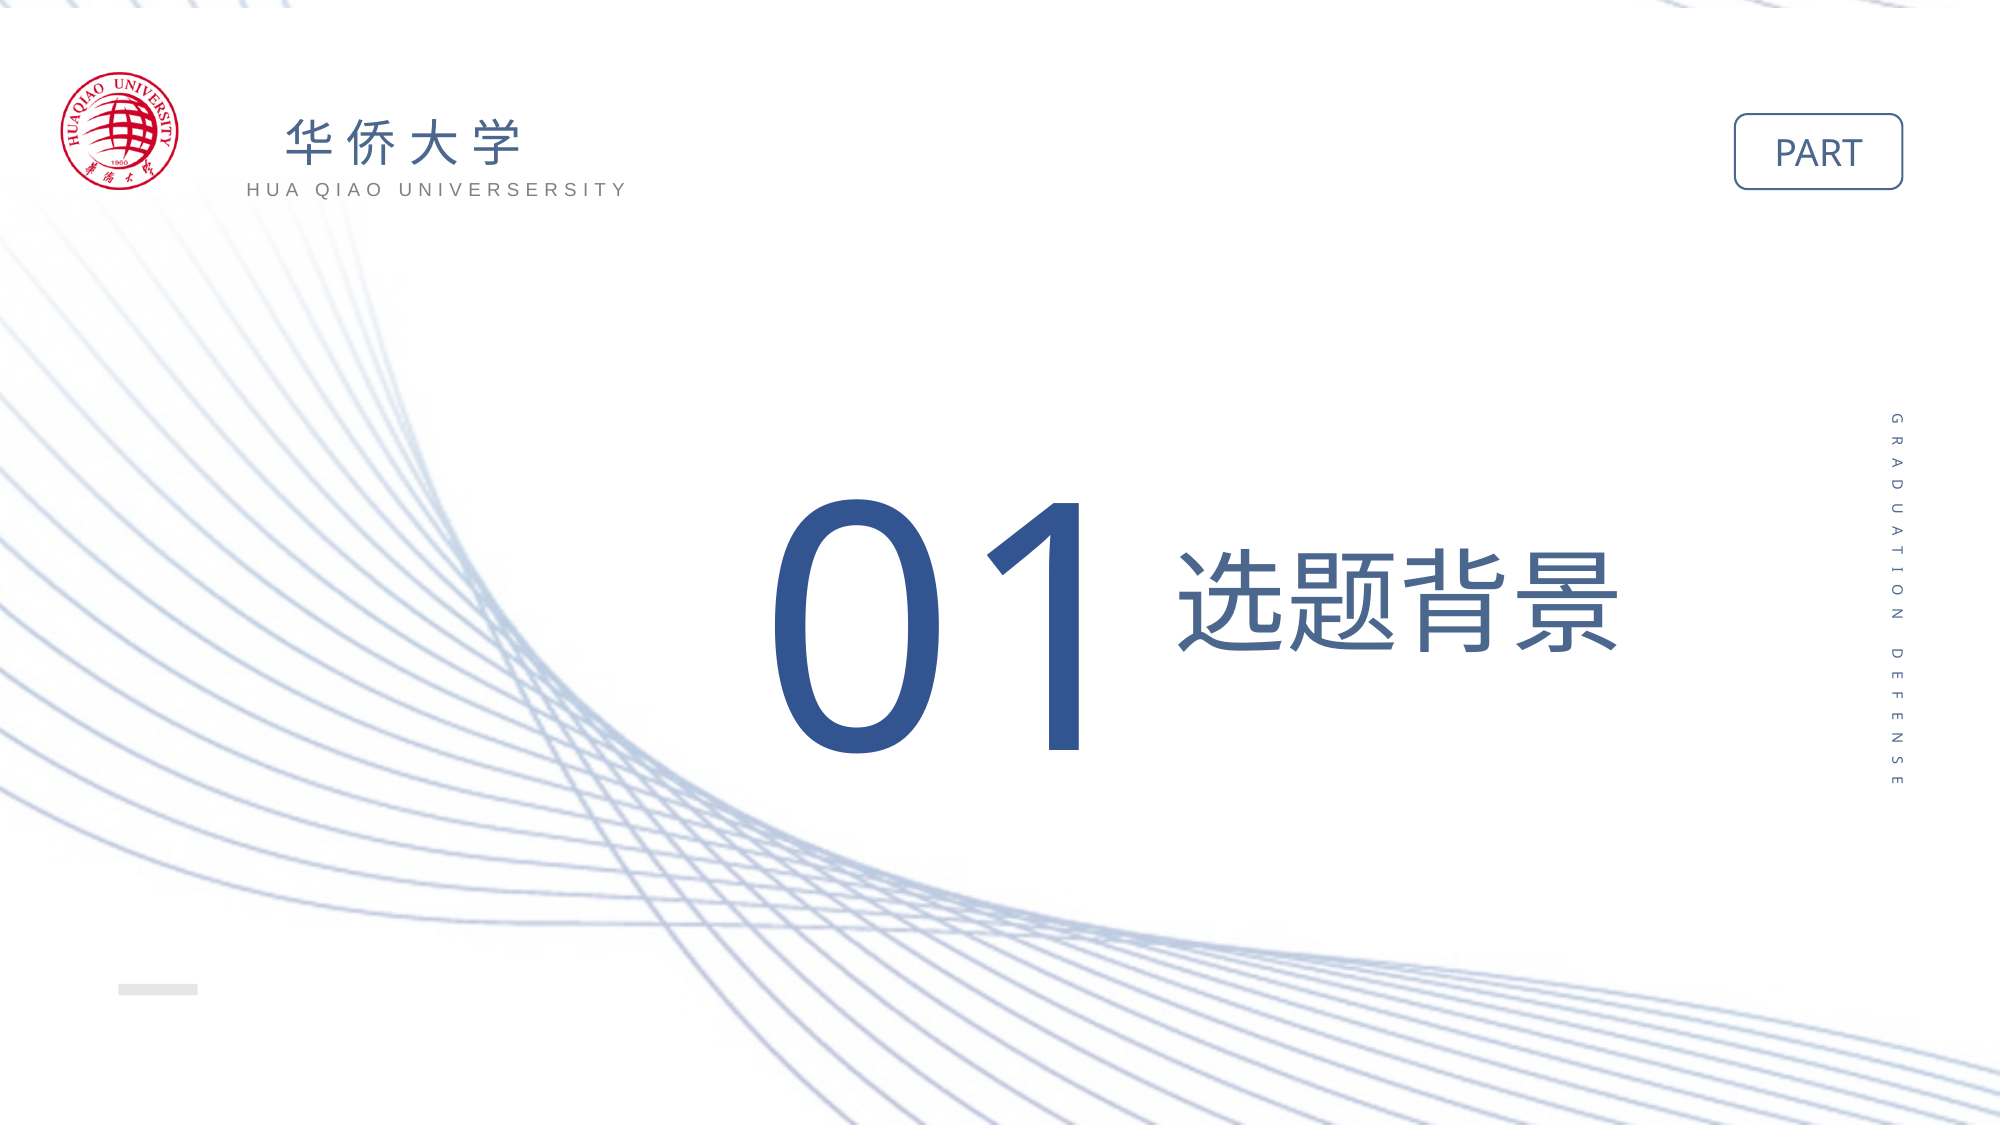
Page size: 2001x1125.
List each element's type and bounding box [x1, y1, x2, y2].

text_box [231, 104, 967, 209]
text_box [0, 0, 2000, 1125]
picture [41, 66, 196, 194]
